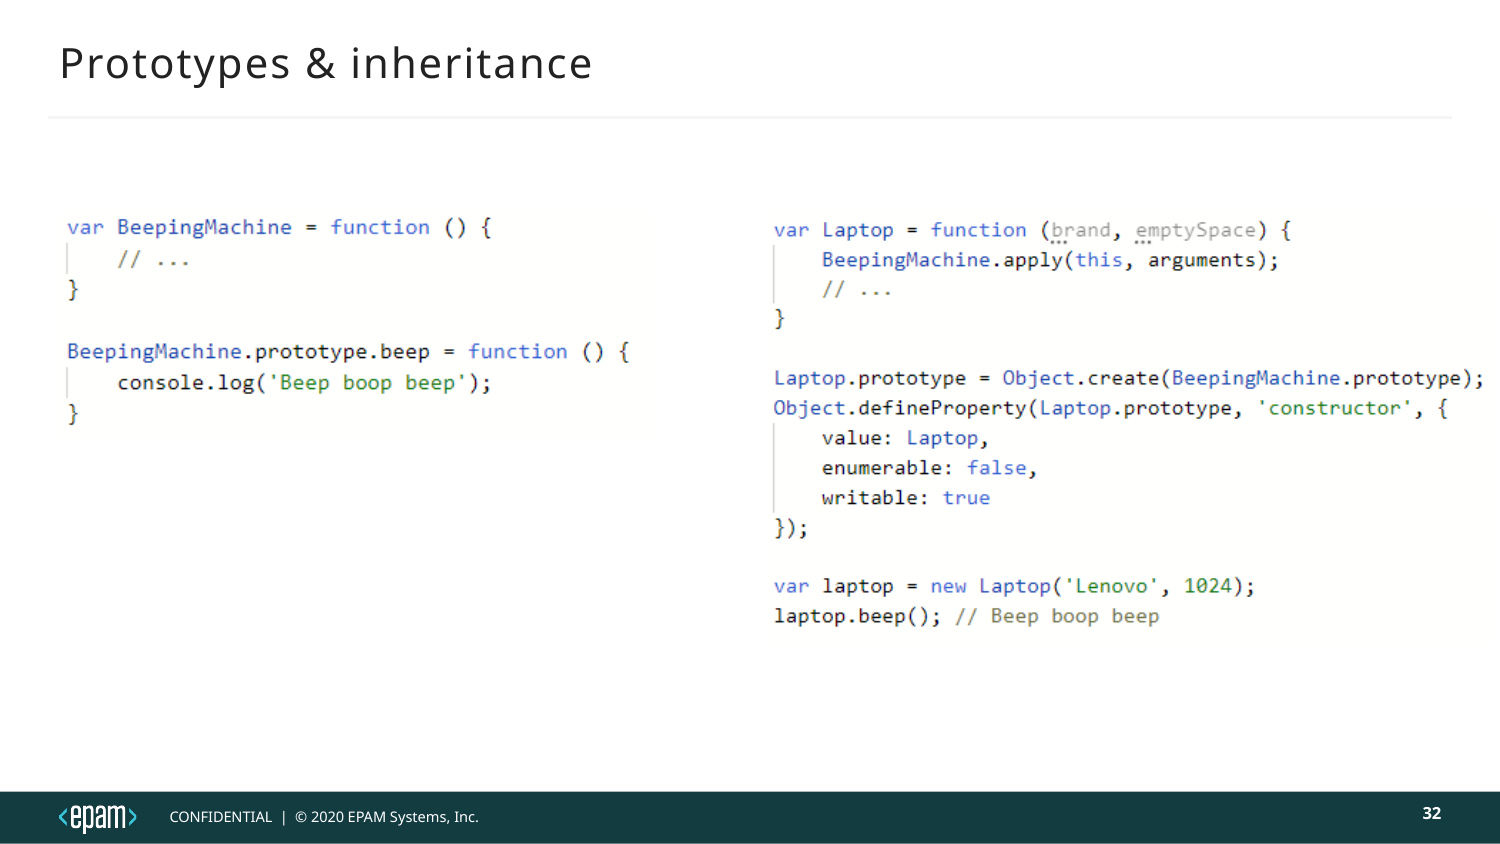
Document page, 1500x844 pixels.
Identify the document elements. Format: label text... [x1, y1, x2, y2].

picture [766, 212, 1493, 645]
slide_number 32 [1216, 791, 1442, 844]
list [59, 212, 654, 440]
title Prototypes & inheritance [59, 37, 1442, 87]
